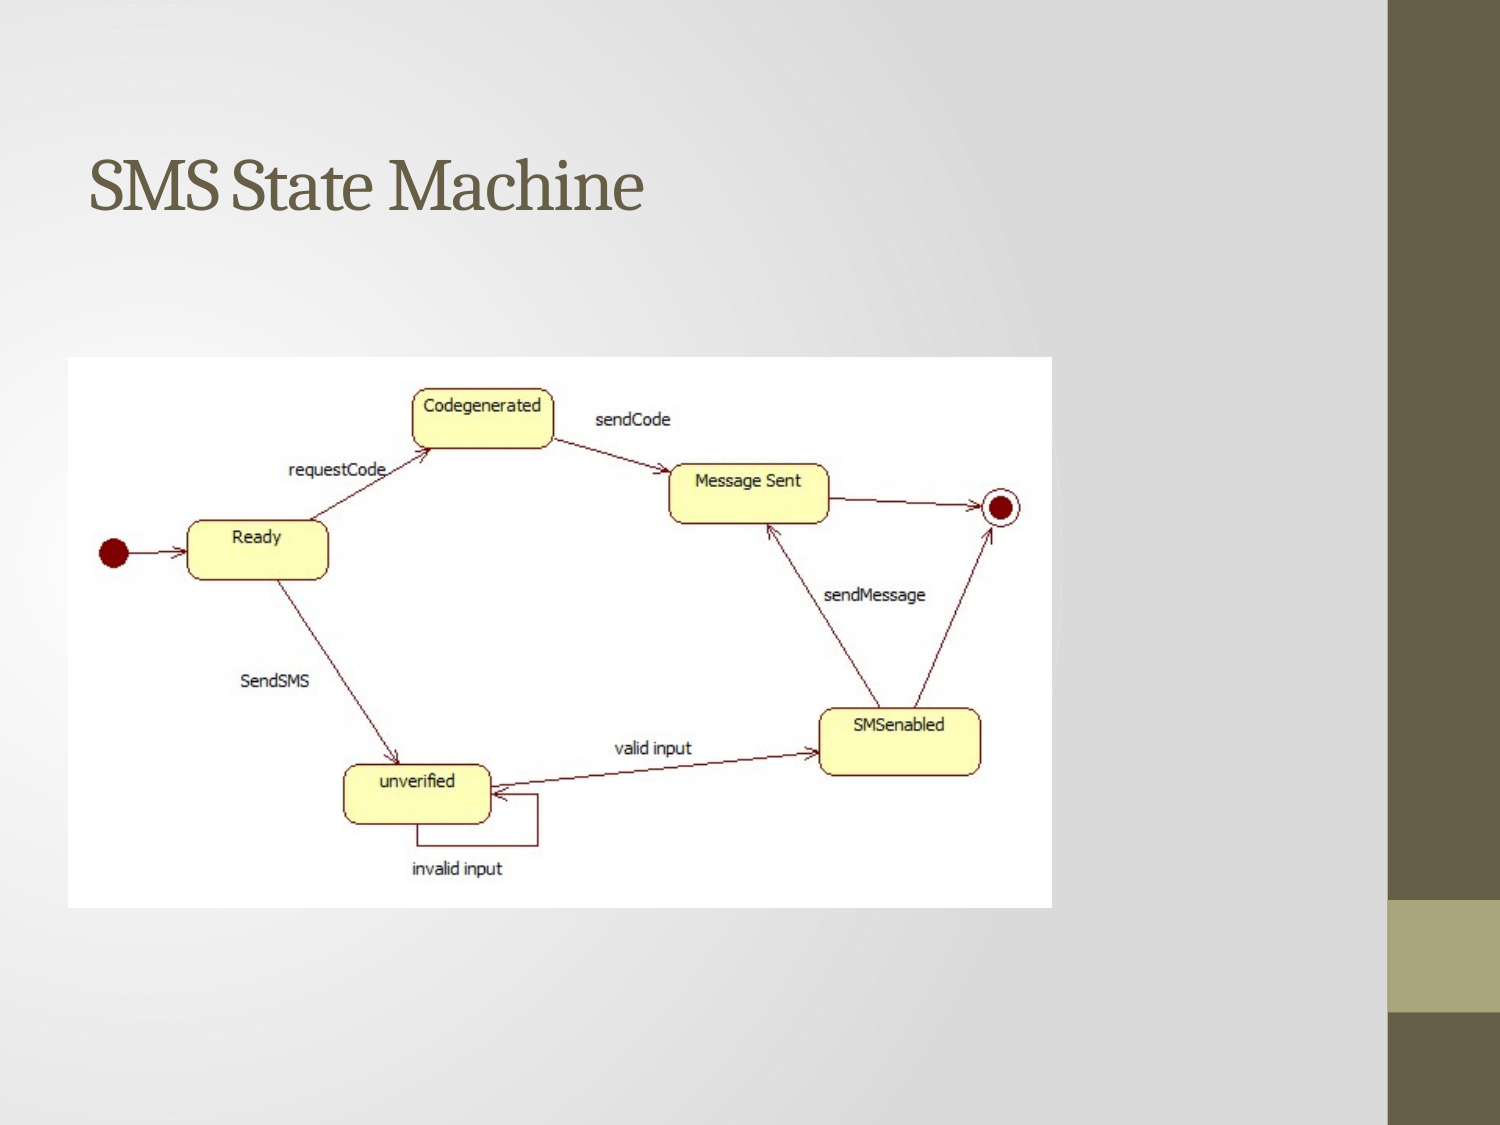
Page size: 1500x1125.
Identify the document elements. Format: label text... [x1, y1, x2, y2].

text_box SMS State Machine [75, 45, 1325, 233]
picture [67, 356, 1052, 908]
